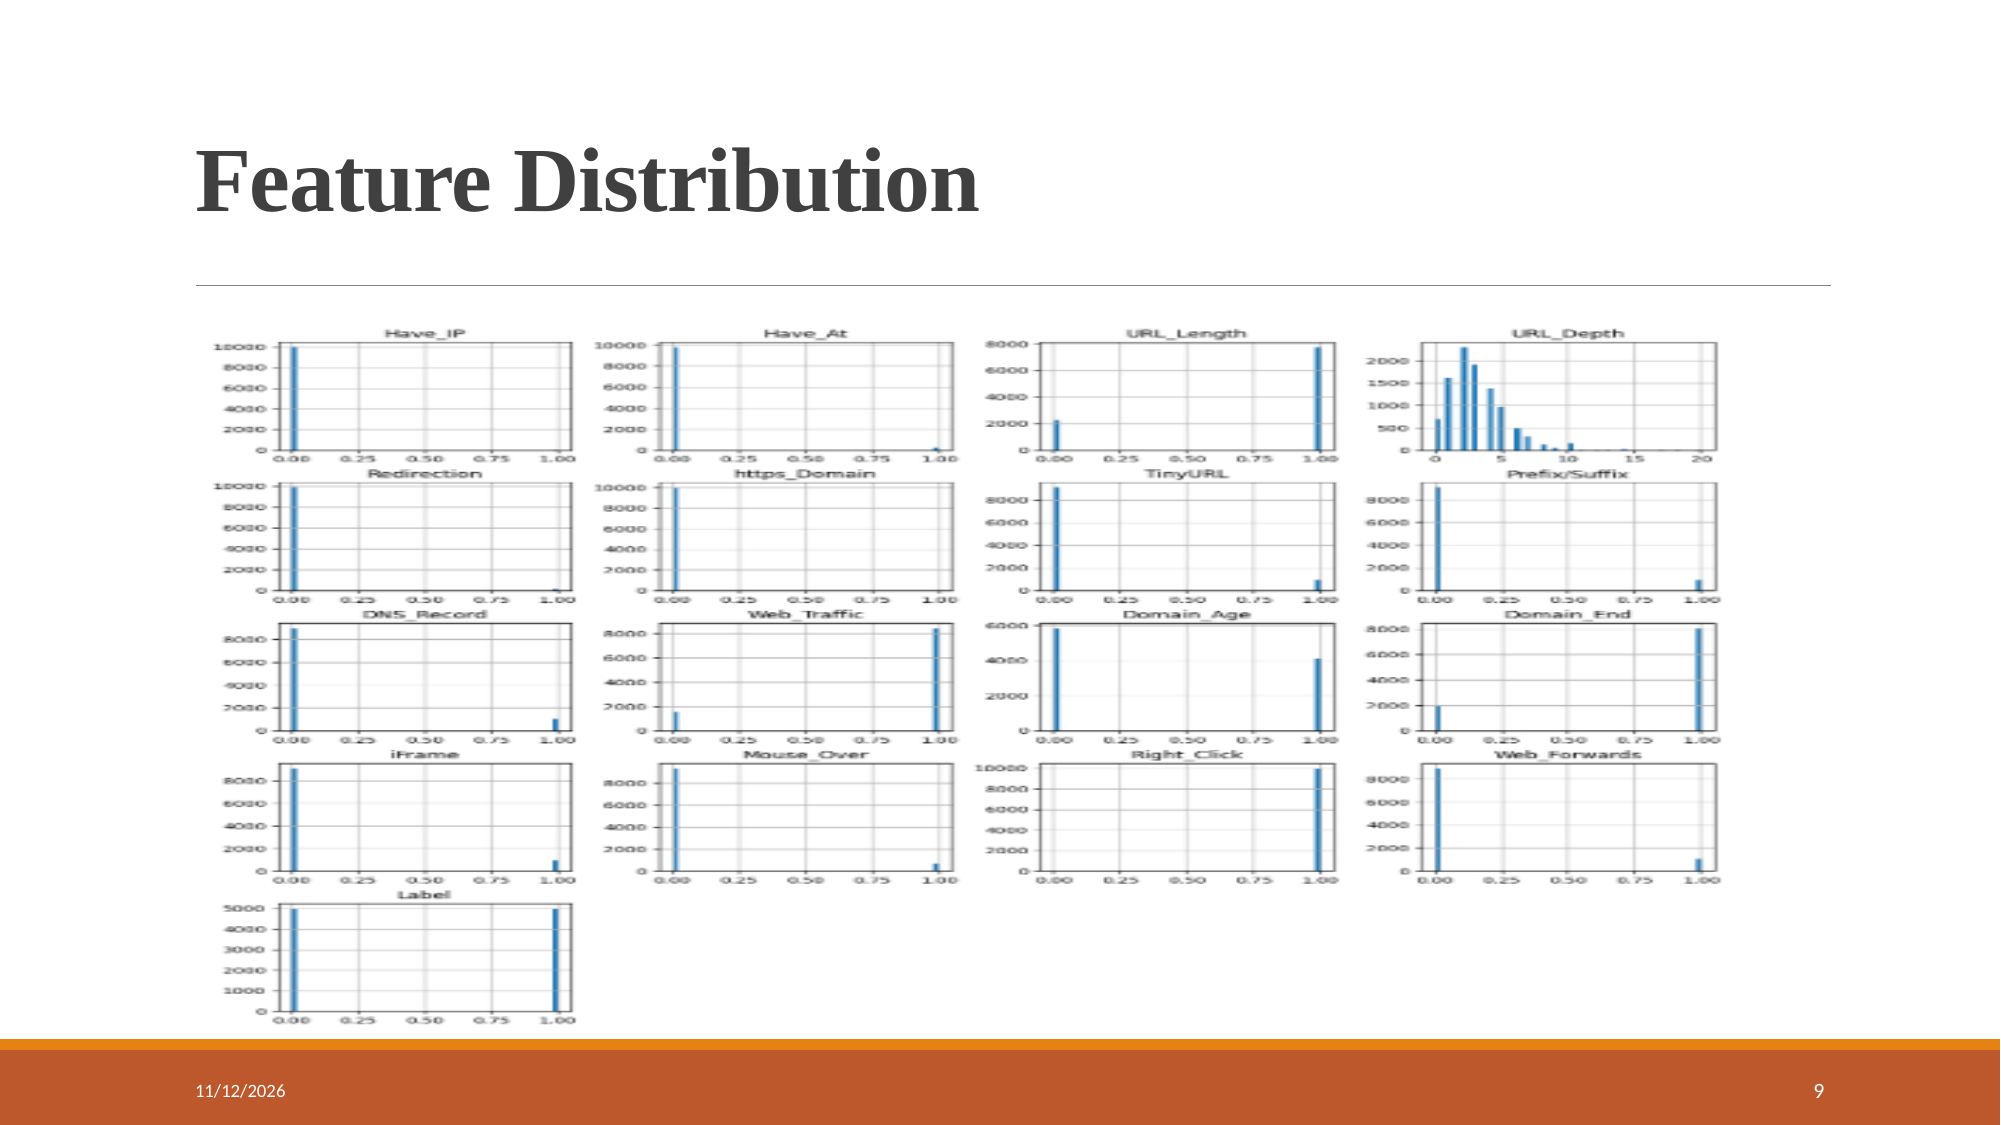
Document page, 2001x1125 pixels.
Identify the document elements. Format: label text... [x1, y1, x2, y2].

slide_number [180, 1059, 586, 1120]
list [203, 324, 1727, 1031]
title Feature Distribution [180, 109, 1830, 238]
slide_number 9 [1624, 1059, 1840, 1120]
